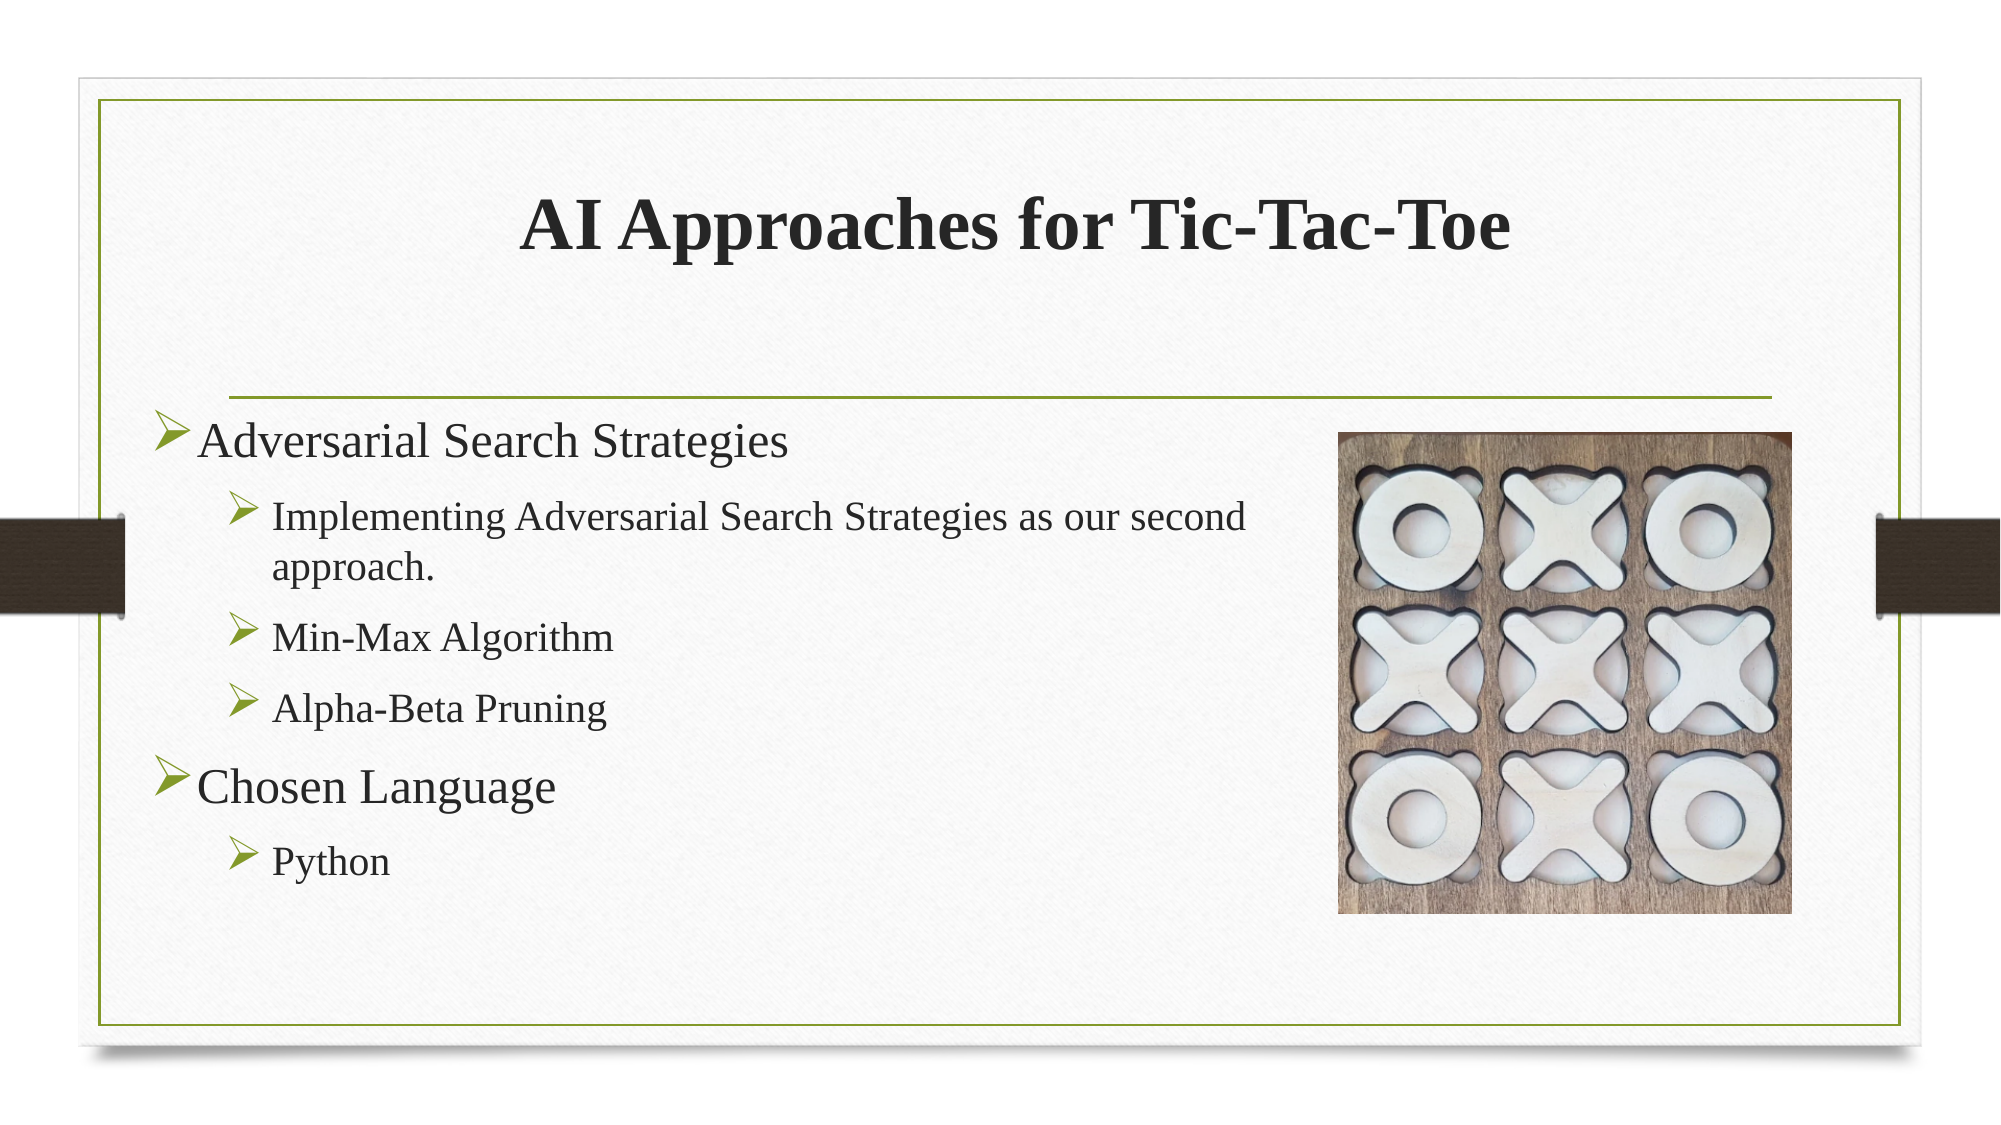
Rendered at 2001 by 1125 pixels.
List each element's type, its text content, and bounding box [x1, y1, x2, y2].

title AI Approaches for Tic-Tac-Toe [131, 114, 1900, 325]
list Adversarial Search Strategies Implementing Adversarial Search Strategies as our second approach. Min-Max Algorithm Alpha-Beta Pruning Chosen Language Python [135, 347, 1336, 945]
picture [0, 0, 2001, 1125]
